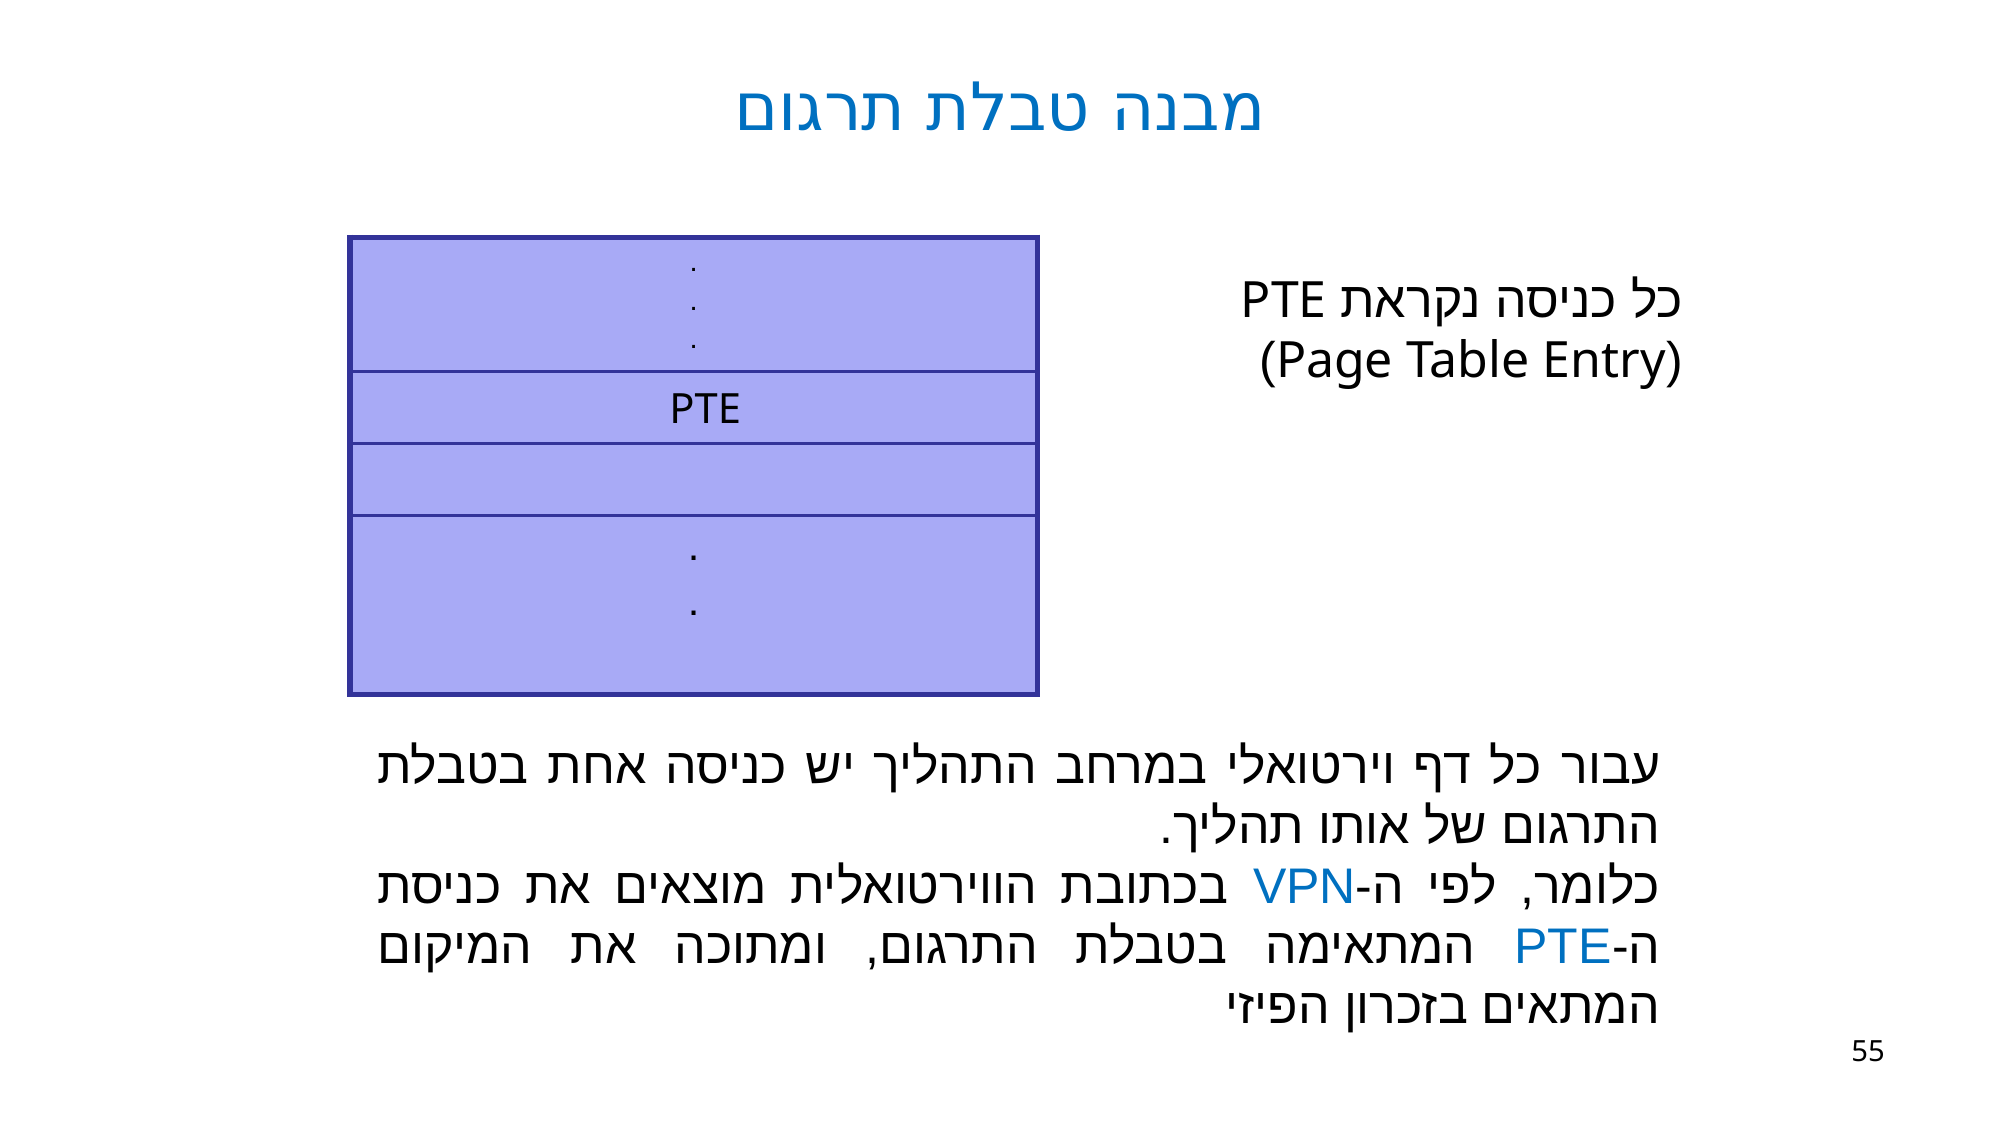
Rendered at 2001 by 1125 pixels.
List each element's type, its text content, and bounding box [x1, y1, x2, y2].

text_box כל כניסה נקראת PTE (Page Table Entry) [1074, 260, 1698, 395]
title מבנה טבלת תרגום [324, 45, 1675, 163]
table_cell PTE [353, 373, 1035, 442]
table_cell [353, 445, 1035, 514]
table_header . . . [353, 240, 1035, 370]
slide_number 55 [1433, 1024, 1901, 1103]
text_box עבור כל דף וירטואלי במרחב התהליך יש כניסה אחת בטבלת התרגום של אותו תהליך. כלומר, לפי ה-VPN בכתובת הווירטואלית מוצאים את כניסת ה-PTE המתאימה בטבלת התרגום, ומתוכה את המיקום המתאים בזכרון הפיזי [362, 726, 1675, 1042]
table_cell . . [353, 517, 1035, 692]
